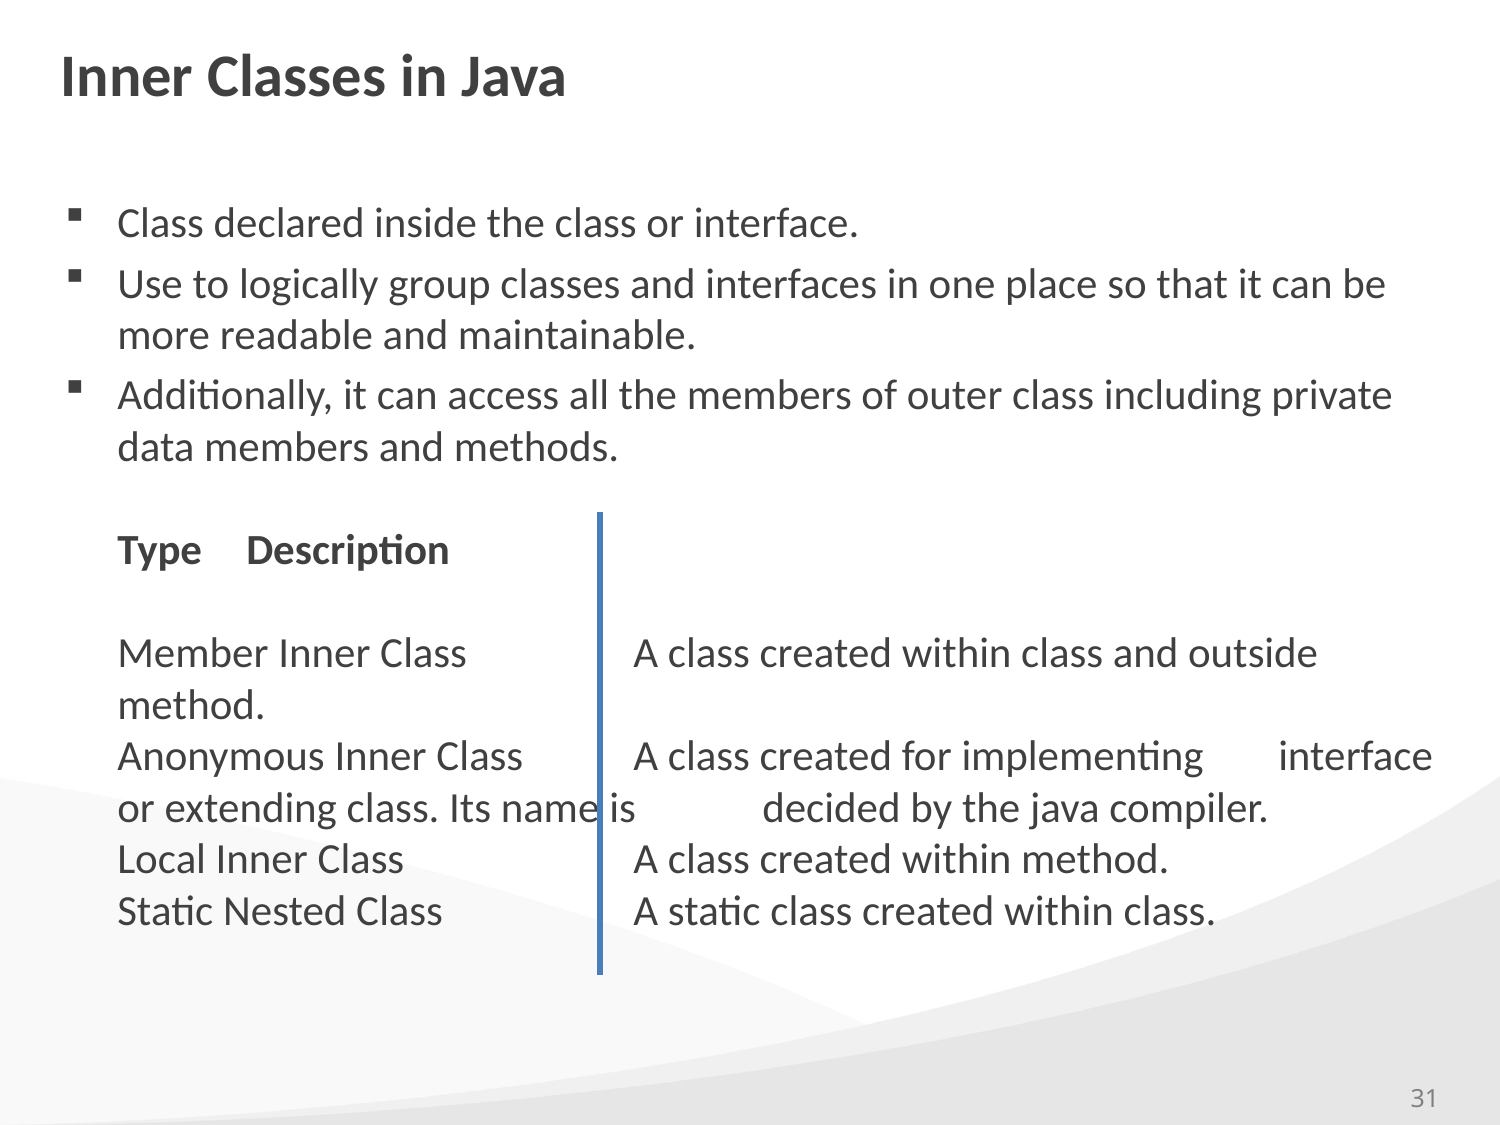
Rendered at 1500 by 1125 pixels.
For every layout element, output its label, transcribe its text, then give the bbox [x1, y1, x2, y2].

picture [0, 0, 1500, 1125]
list Class declared inside the class or interface. Use to logically group classes and interfaces in one place so that it can be more readable and maintainable. Additionally, it can access all the members of outer class including private data members and methods. Type Description Member Inner Class A class created within class and outside method. Anonymous Inner Class A class created for implementing interface or extending class. Its name is decided by the java compiler. Local Inner Class A class created within method. Static Nested Class A static class created within class. [50, 187, 1450, 1025]
title Inner Classes in Java [45, 24, 1450, 120]
